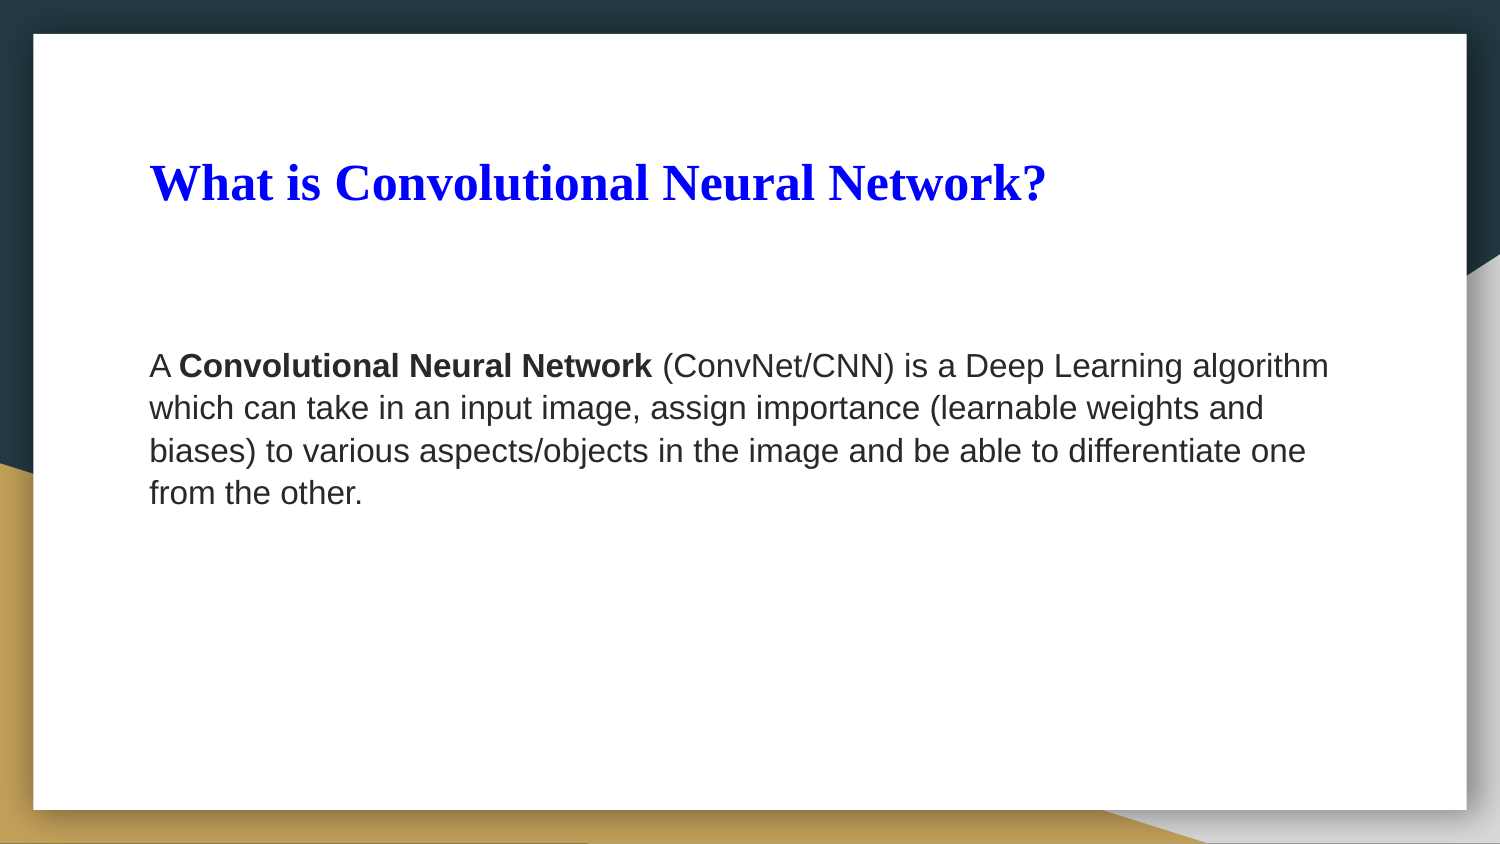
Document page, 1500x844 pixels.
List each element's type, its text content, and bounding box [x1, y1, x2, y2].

title What is Convolutional Neural Network? [134, 138, 1366, 296]
list A Convolutional Neural Network (ConvNet/CNN) is a Deep Learning algorithm which can take in an input image, assign importance (learnable weights and biases) to various aspects/objects in the image and be able to differentiate one from the other. [134, 326, 1366, 729]
